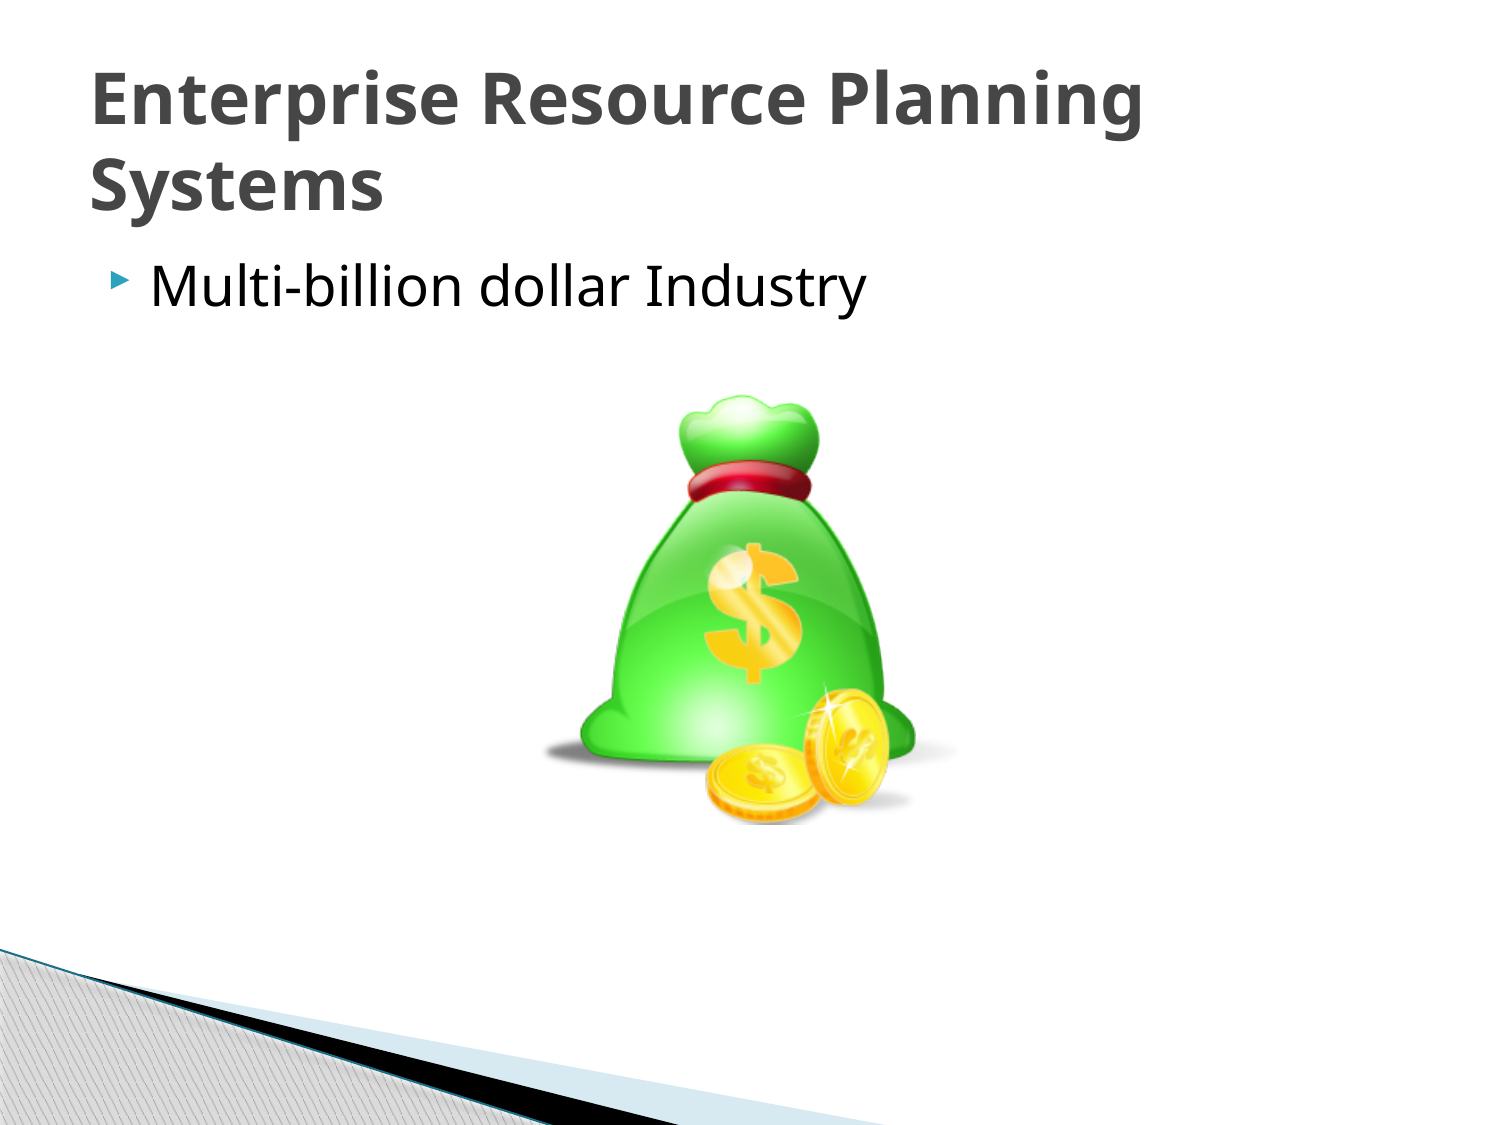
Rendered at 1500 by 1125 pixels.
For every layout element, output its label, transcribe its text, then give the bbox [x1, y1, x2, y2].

list Multi-billion dollar Industry [75, 243, 1425, 986]
title Enterprise Resource Planning Systems [75, 45, 1425, 233]
picture [512, 374, 963, 826]
